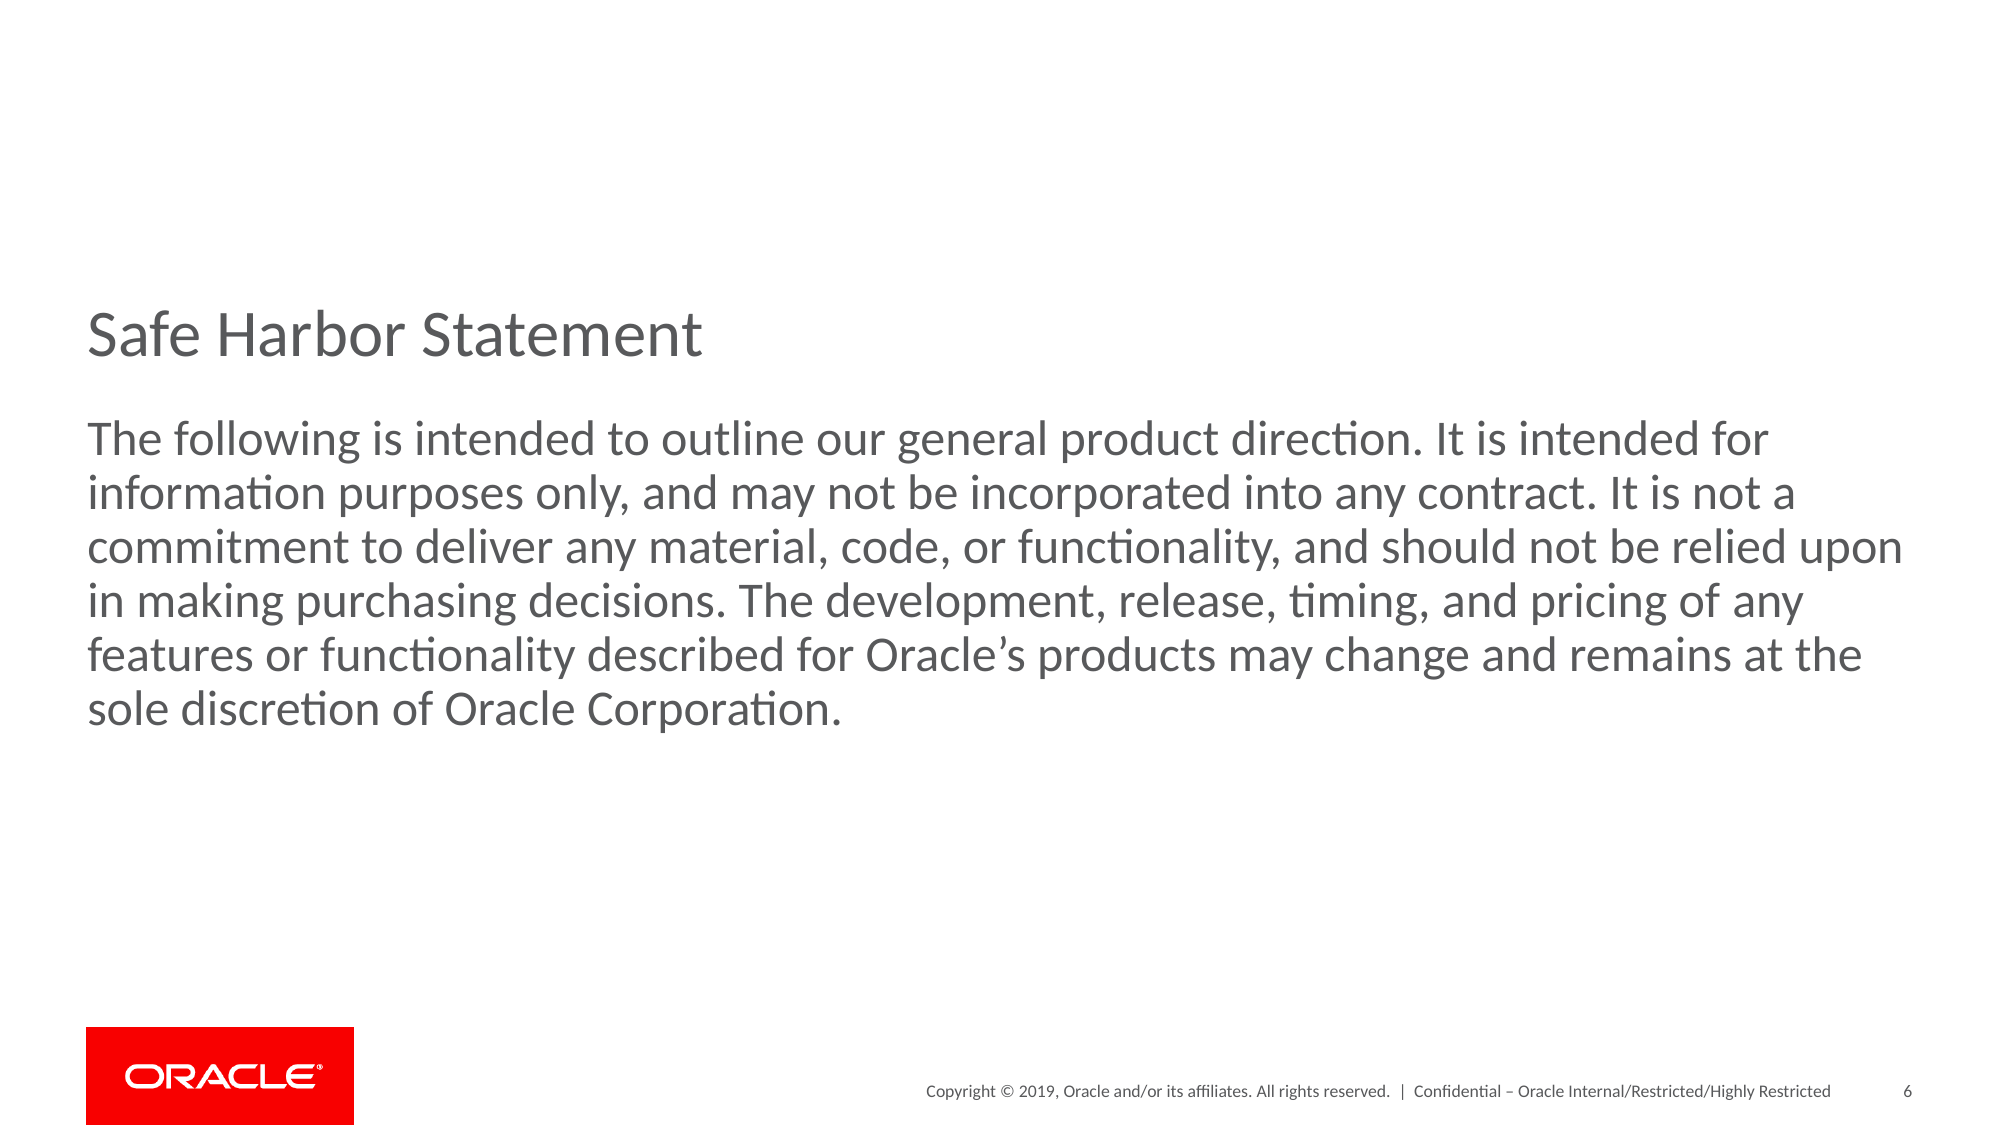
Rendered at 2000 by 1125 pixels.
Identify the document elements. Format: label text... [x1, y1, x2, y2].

picture [86, 1027, 354, 1125]
footer Confidential – Oracle Internal/Restricted/Highly Restricted [1414, 1075, 1857, 1106]
slide_number 6 [1857, 1075, 1913, 1106]
